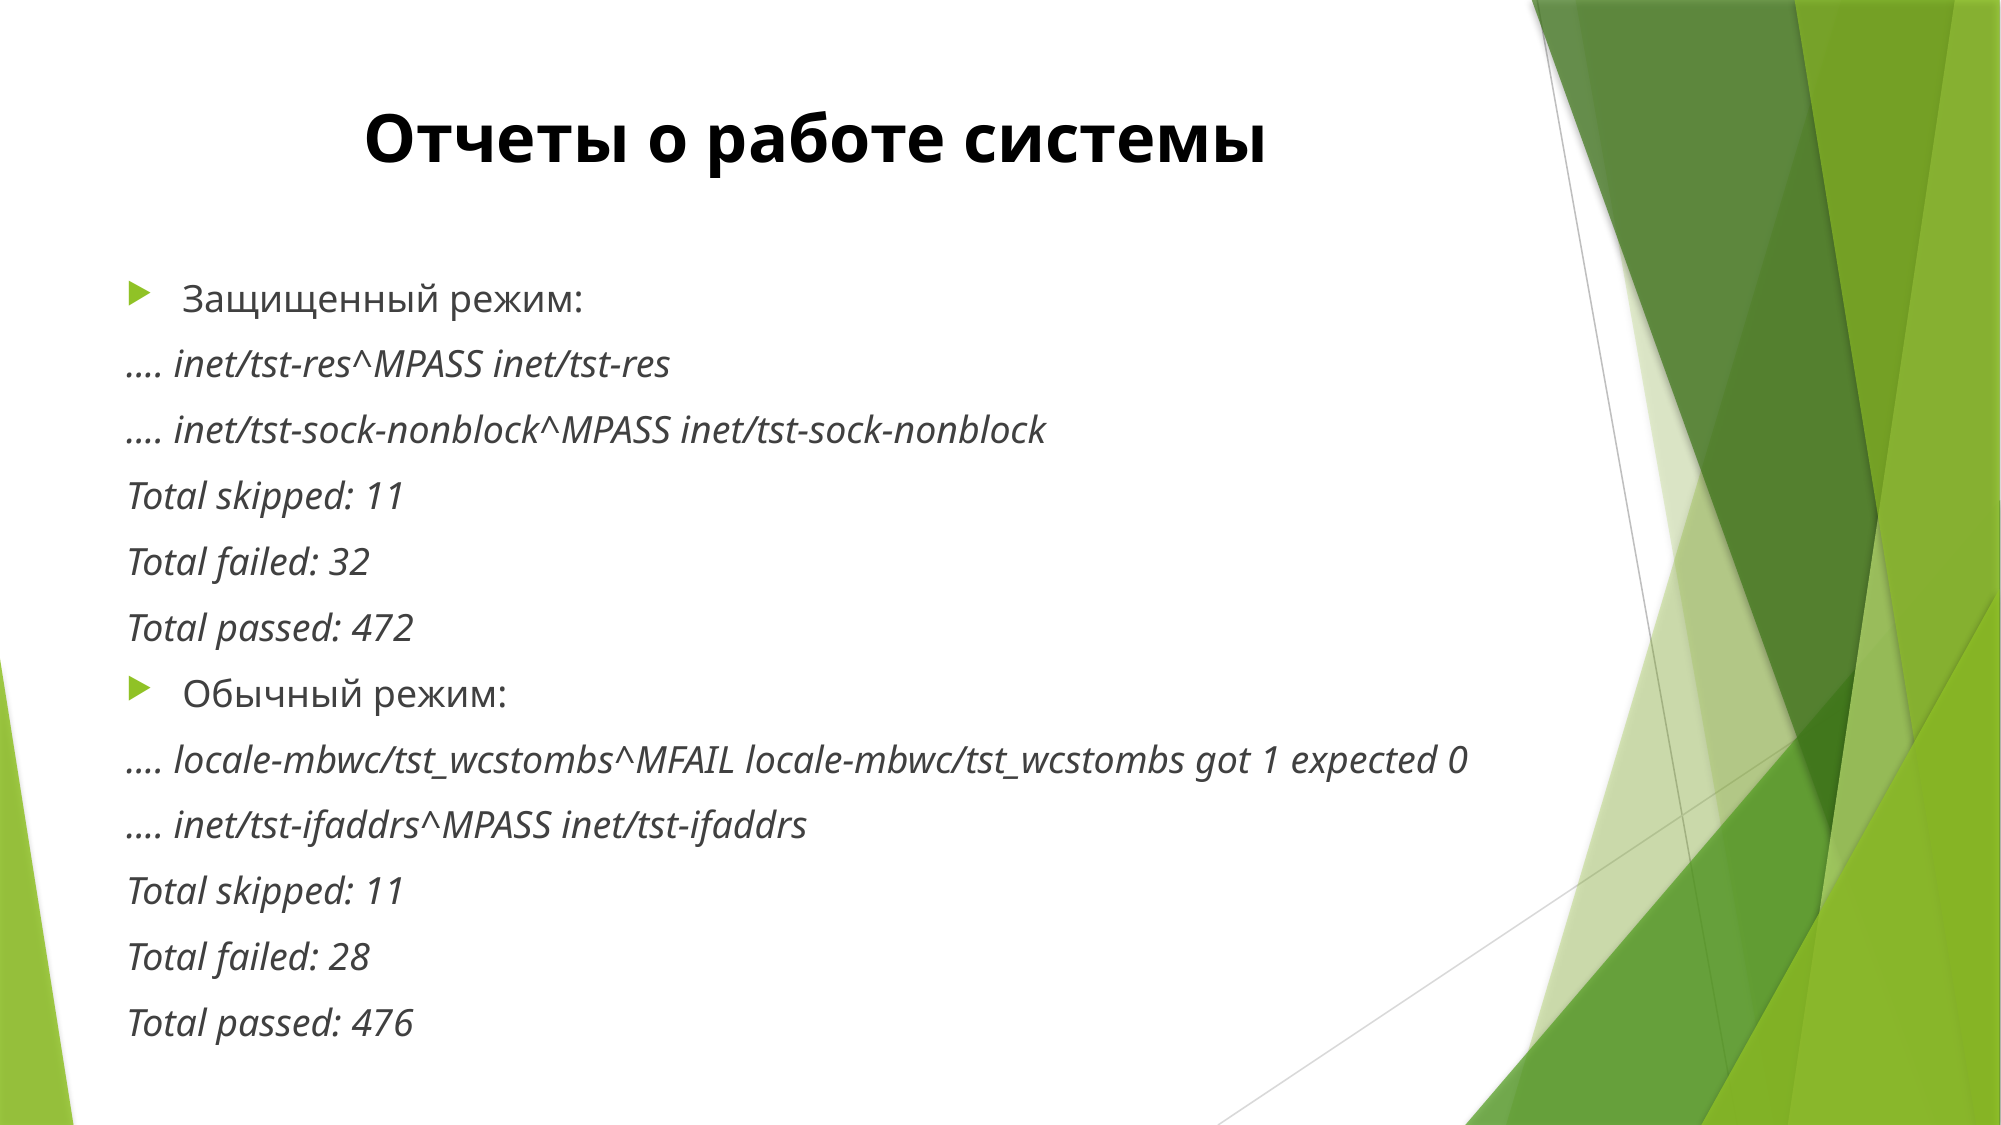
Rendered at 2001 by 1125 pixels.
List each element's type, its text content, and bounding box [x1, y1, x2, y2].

list Защищенный режим: .... inet/tst-res^MPASS inet/tst-res .... inet/tst-sock-nonblock^MPASS inet/tst-sock-nonblock Total skipped: 11 Total failed: 32 Total passed: 472 Обычный режим: .... locale-mbwc/tst_wcstombs^MFAIL locale-mbwc/tst_wcstombs got 1 expected 0 .... inet/tst-ifaddrs^MPASS inet/tst-ifaddrs Total skipped: 11 Total failed: 28 Total passed: 476 [111, 267, 1522, 1082]
title Отчеты о работе системы [111, 88, 1522, 241]
